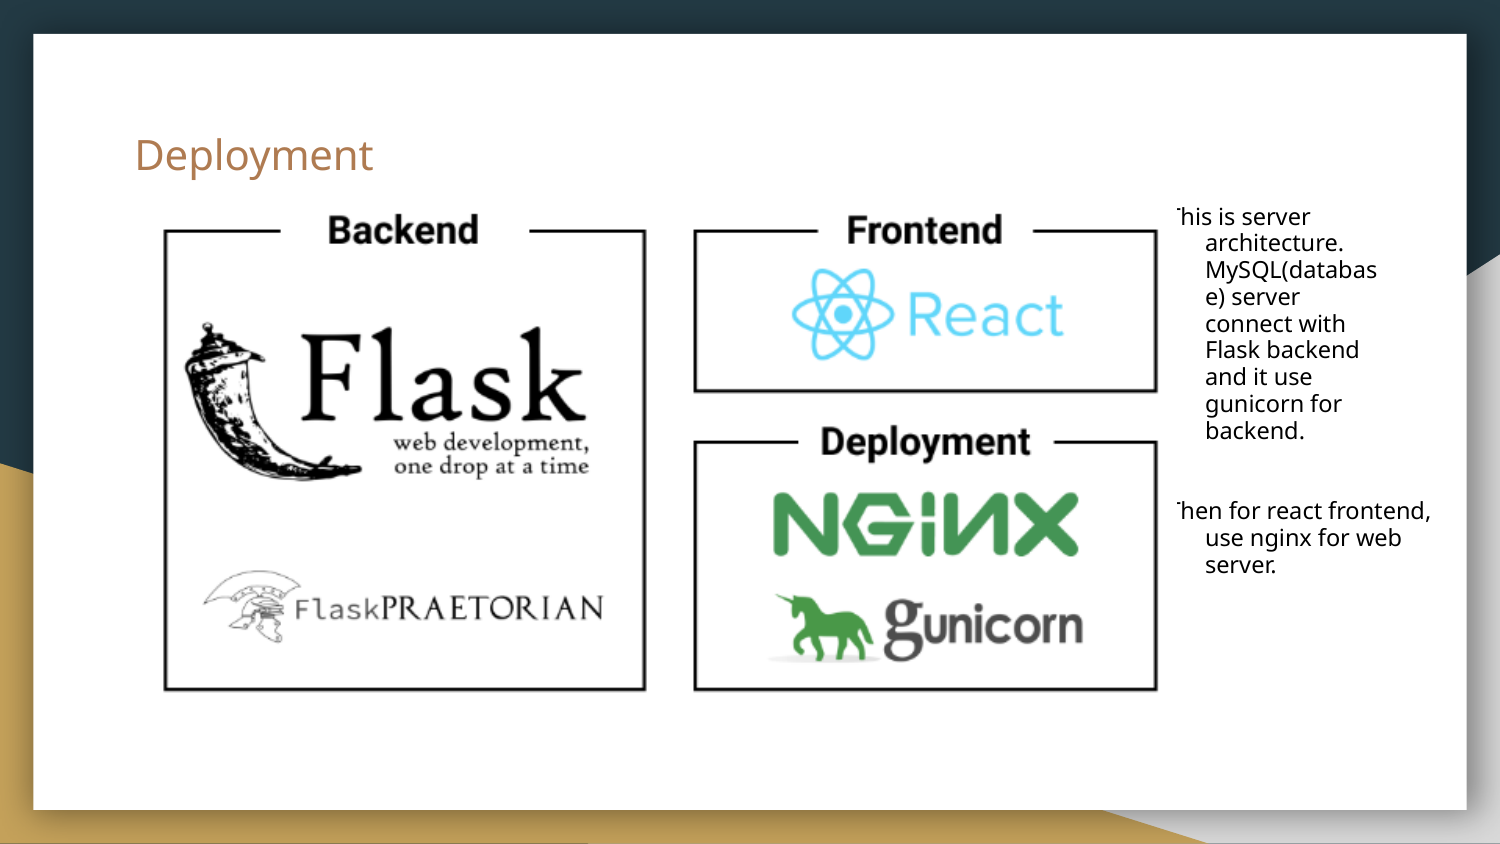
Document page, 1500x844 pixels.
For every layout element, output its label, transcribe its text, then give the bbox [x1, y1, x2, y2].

title Deployment [119, 110, 1381, 199]
list This is server architecture. MySQL(database) server connect with Flask backend and it use gunicorn for backend. Then for react frontend, use nginx for web server. [1115, 188, 1478, 673]
picture [134, 207, 1177, 714]
